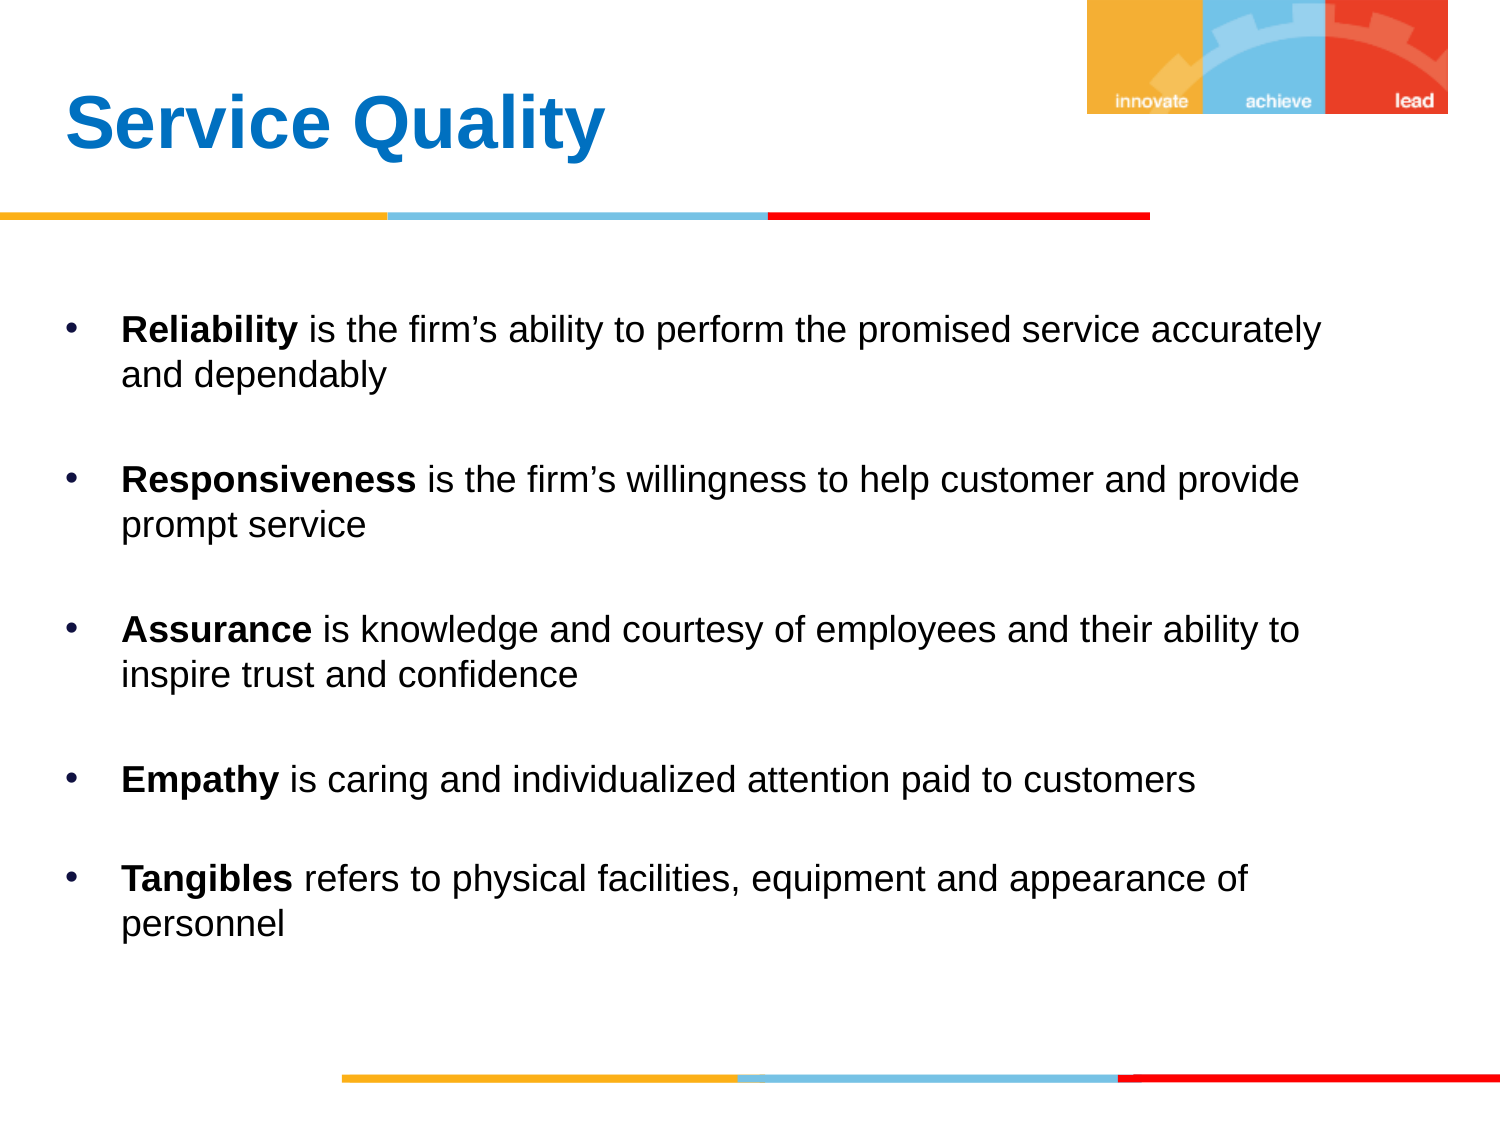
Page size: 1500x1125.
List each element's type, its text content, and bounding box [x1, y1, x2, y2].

list Service Quality [50, 24, 1088, 213]
list Reliability is the firm’s ability to perform the promised service accurately and dependably Responsiveness is the firm’s willingness to help customer and provide prompt service Assurance is knowledge and courtesy of employees and their ability to inspire trust and confidence Empathy is caring and individualized attention paid to customers Tangibles refers to physical facilities, equipment and appearance of personnel [50, 245, 1400, 988]
picture [1087, 0, 1448, 114]
